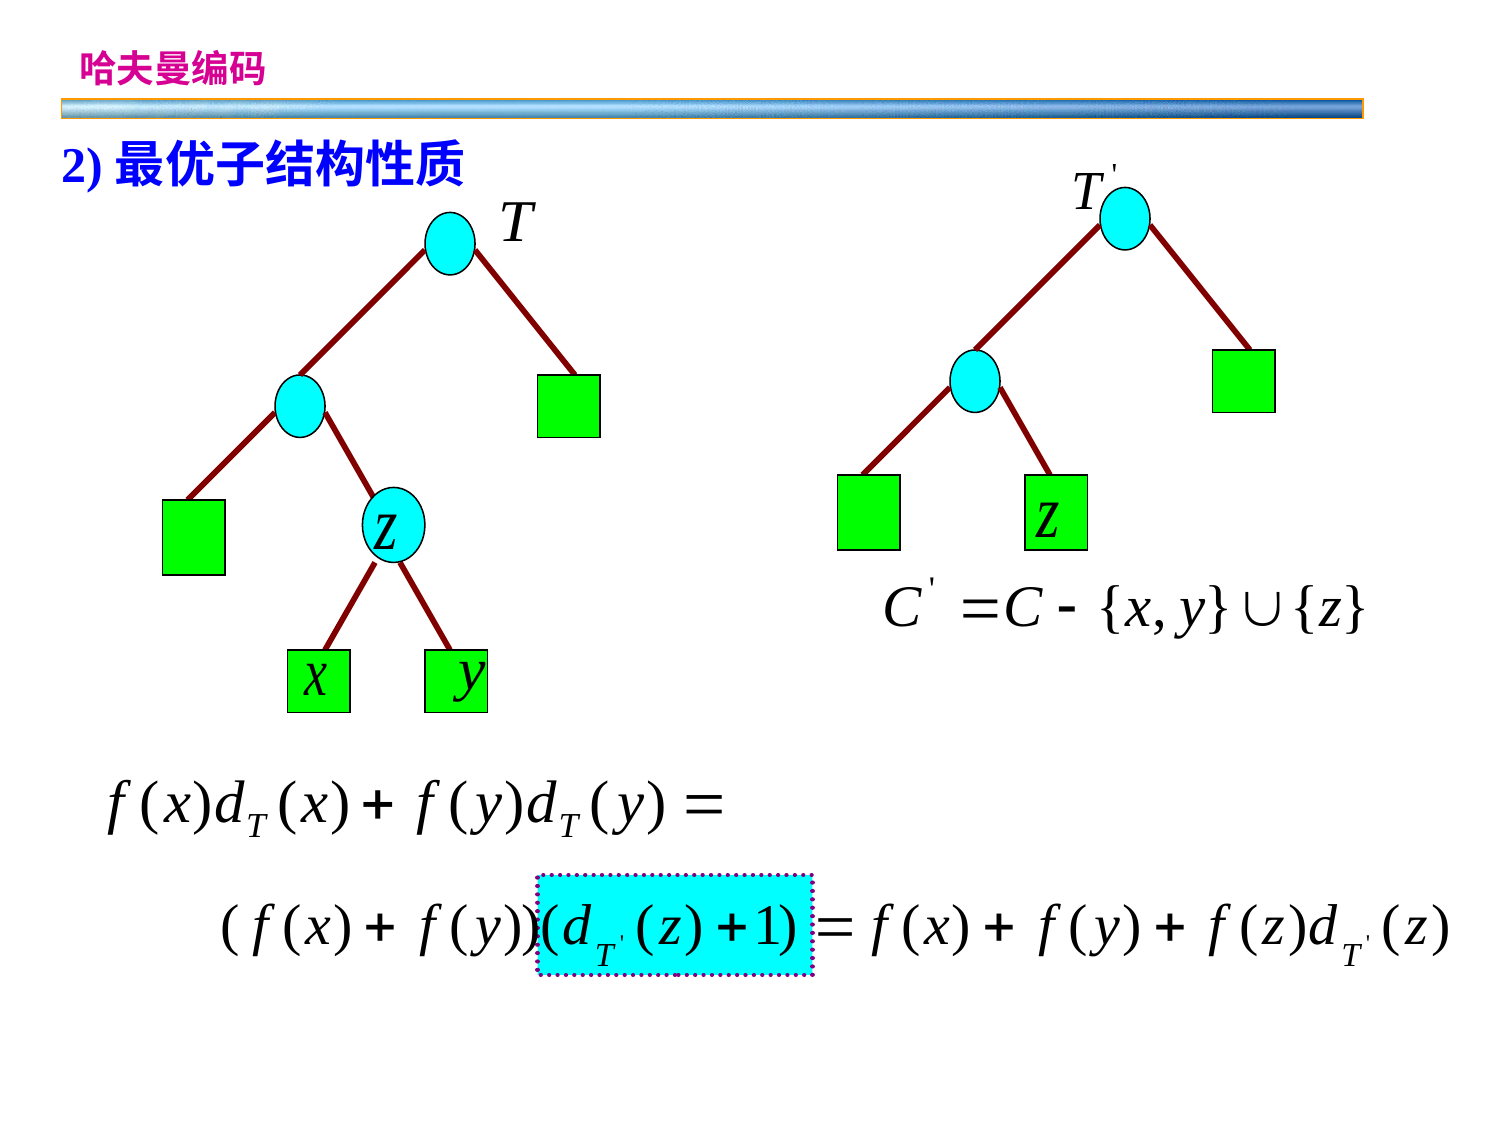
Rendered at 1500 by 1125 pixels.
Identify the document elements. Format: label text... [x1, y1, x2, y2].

text_box 2)最优子结构性质 [46, 124, 480, 200]
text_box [493, 187, 551, 252]
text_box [837, 149, 1276, 551]
text_box [537, 374, 600, 438]
text_box [275, 374, 326, 438]
text_box [162, 547, 225, 552]
text_box [425, 212, 476, 275]
text_box [162, 553, 225, 575]
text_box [874, 562, 1376, 651]
text_box [162, 499, 225, 542]
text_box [362, 487, 426, 563]
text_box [87, 762, 726, 848]
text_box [287, 649, 351, 713]
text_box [424, 649, 501, 715]
text_box [537, 875, 813, 885]
text_box 哈夫曼编码 [64, 37, 550, 98]
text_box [212, 887, 1463, 979]
picture [62, 99, 1363, 118]
